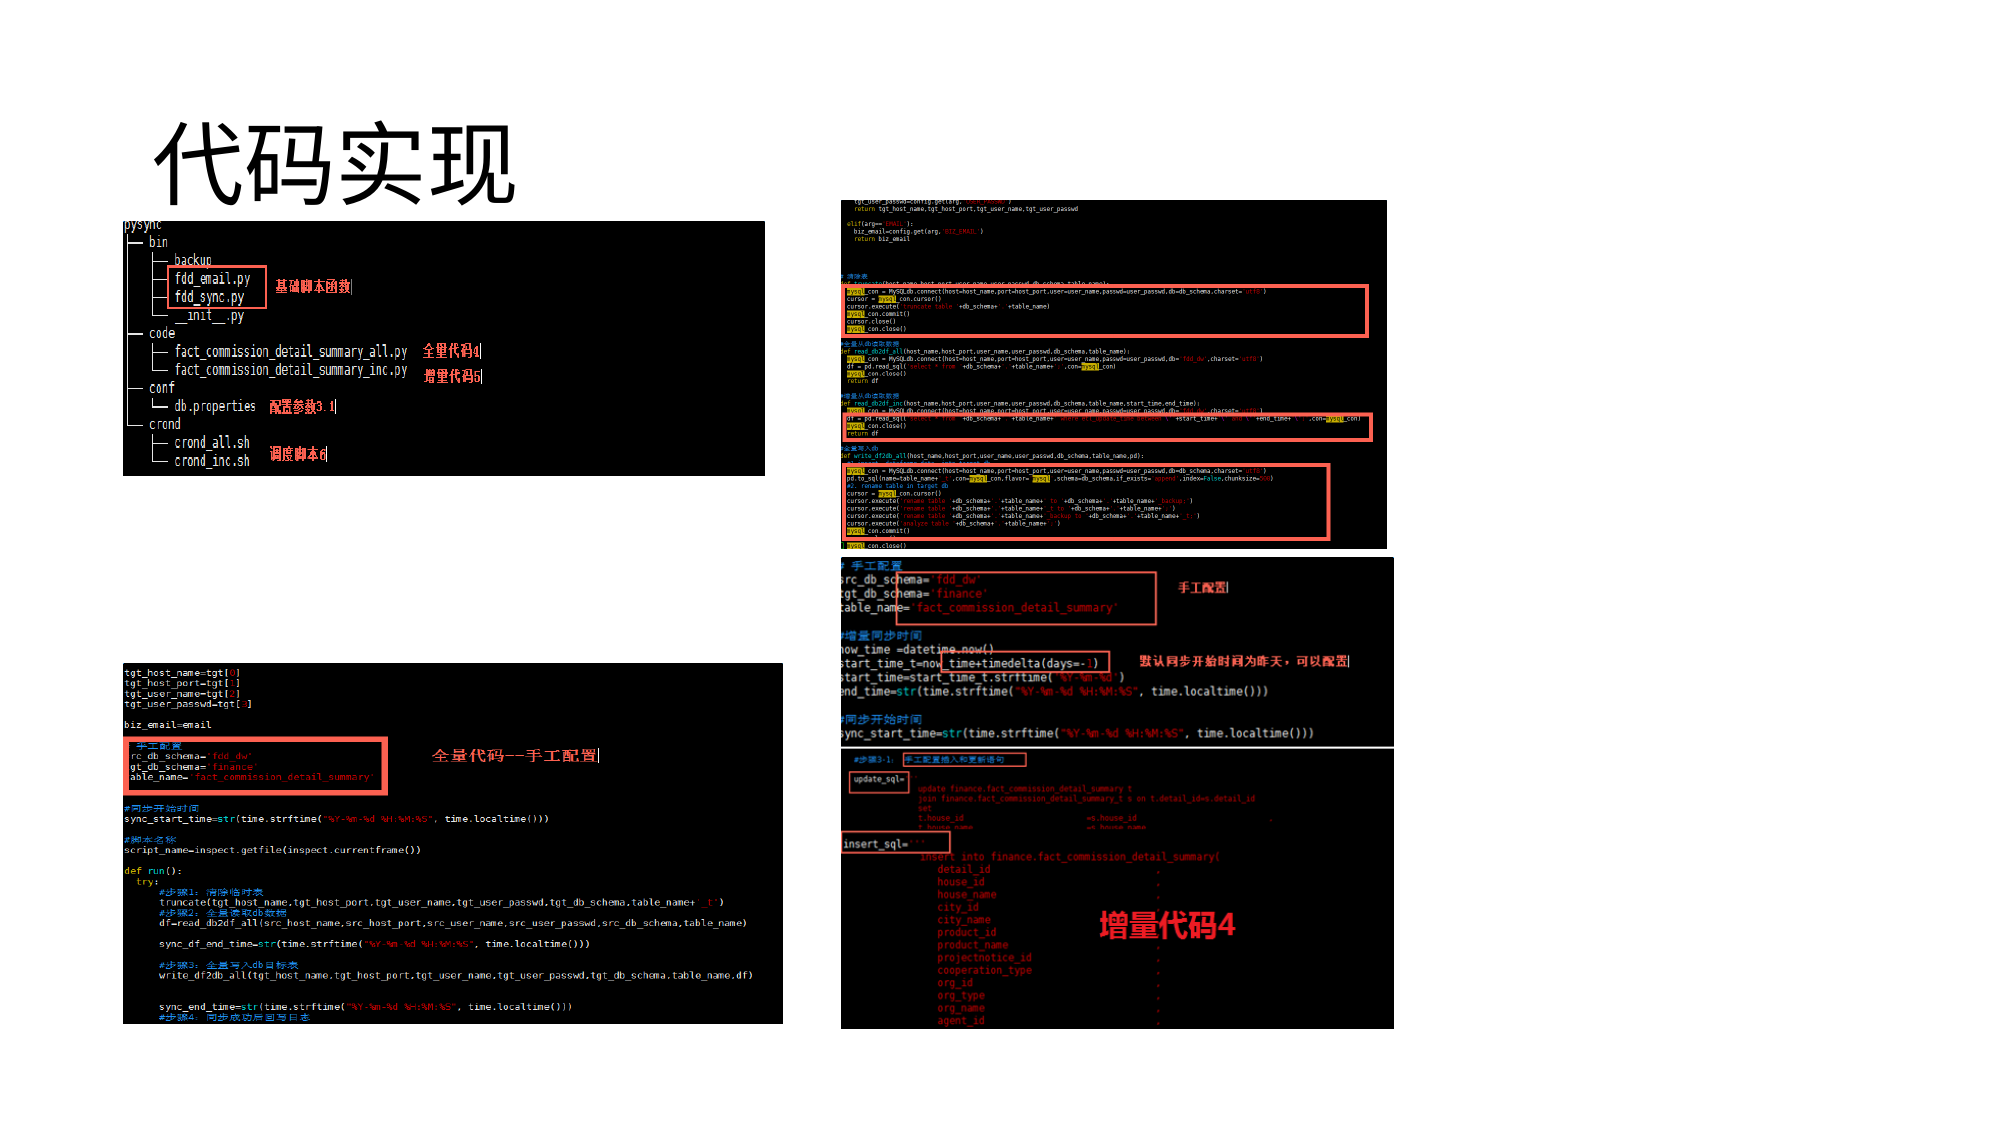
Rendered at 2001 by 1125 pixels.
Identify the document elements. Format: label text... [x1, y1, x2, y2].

picture [841, 557, 1394, 1029]
picture [123, 662, 783, 1024]
picture [123, 221, 765, 476]
title 代码实现 [137, 59, 1863, 278]
picture [841, 200, 1387, 549]
